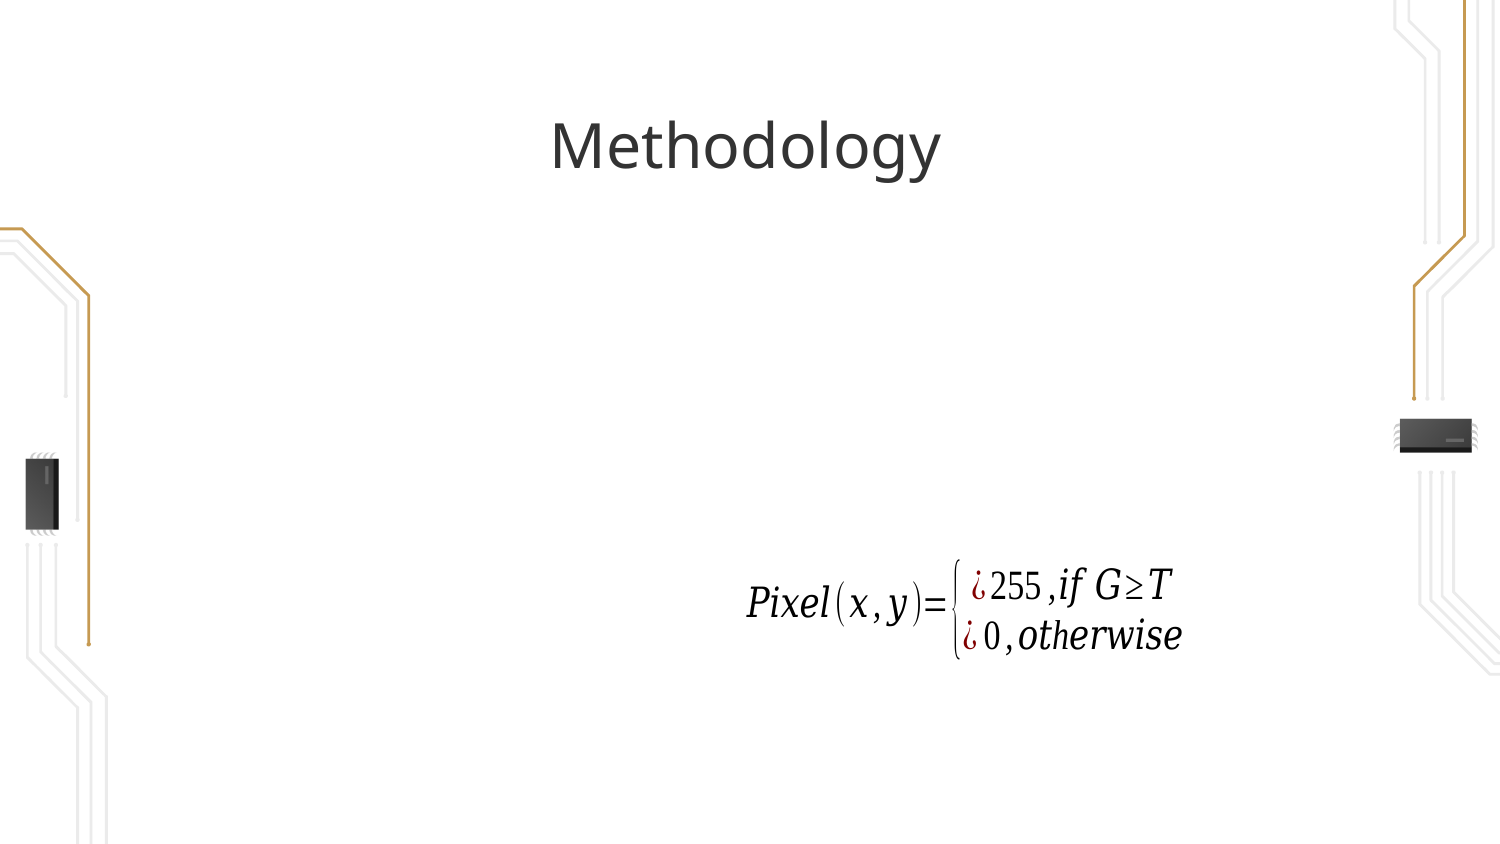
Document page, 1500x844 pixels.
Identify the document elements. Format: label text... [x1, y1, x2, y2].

picture [26, 453, 59, 536]
picture [1393, 418, 1478, 453]
text_box Methodology [534, 91, 957, 186]
